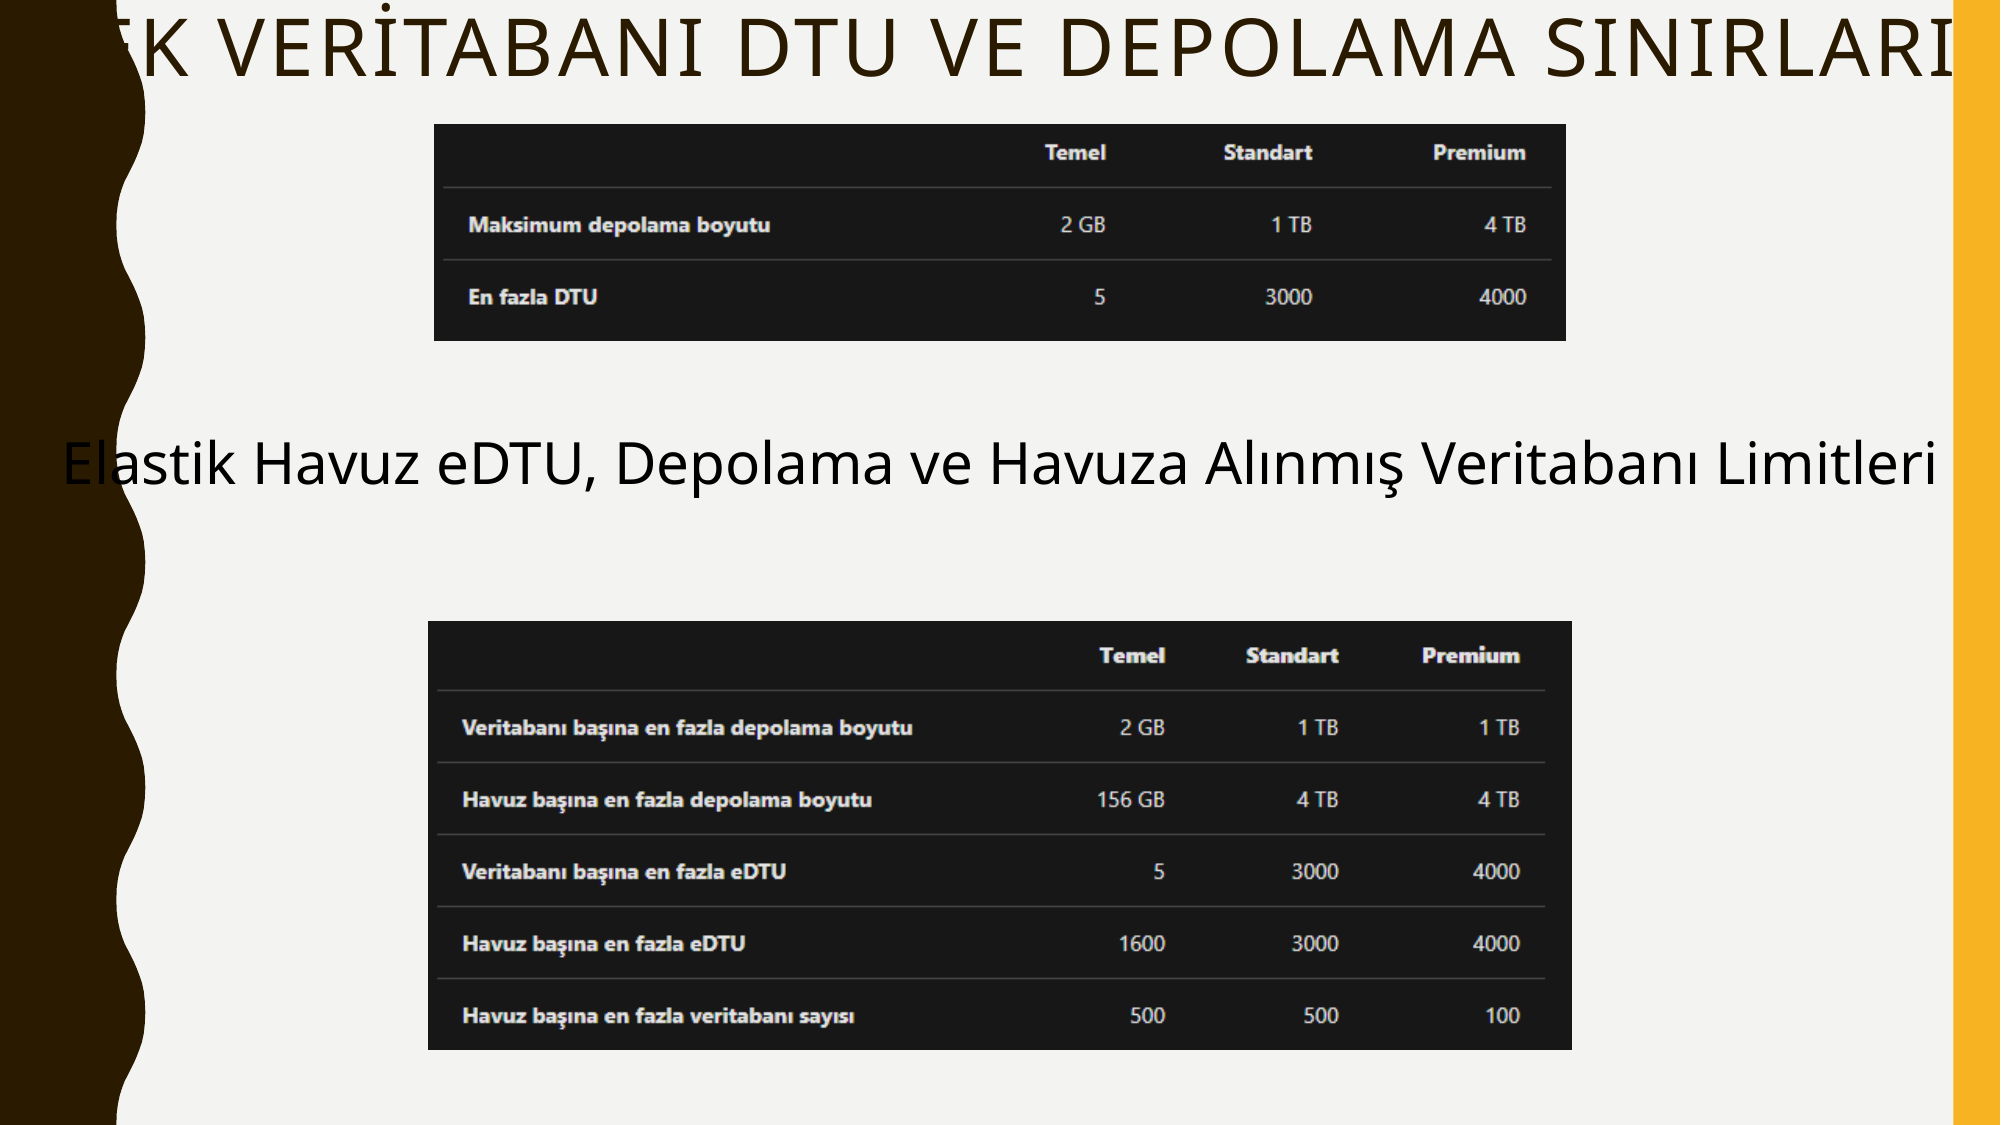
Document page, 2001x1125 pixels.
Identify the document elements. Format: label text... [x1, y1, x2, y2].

picture [427, 621, 1572, 1050]
text_box Elastik Havuz eDTU, Depolama ve Havuza Alınmış Veritabanı Limitleri [0, 356, 2000, 575]
title Tek Veritabanı DTU ve Depolama Sınırları [0, 0, 2000, 123]
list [434, 124, 1566, 341]
